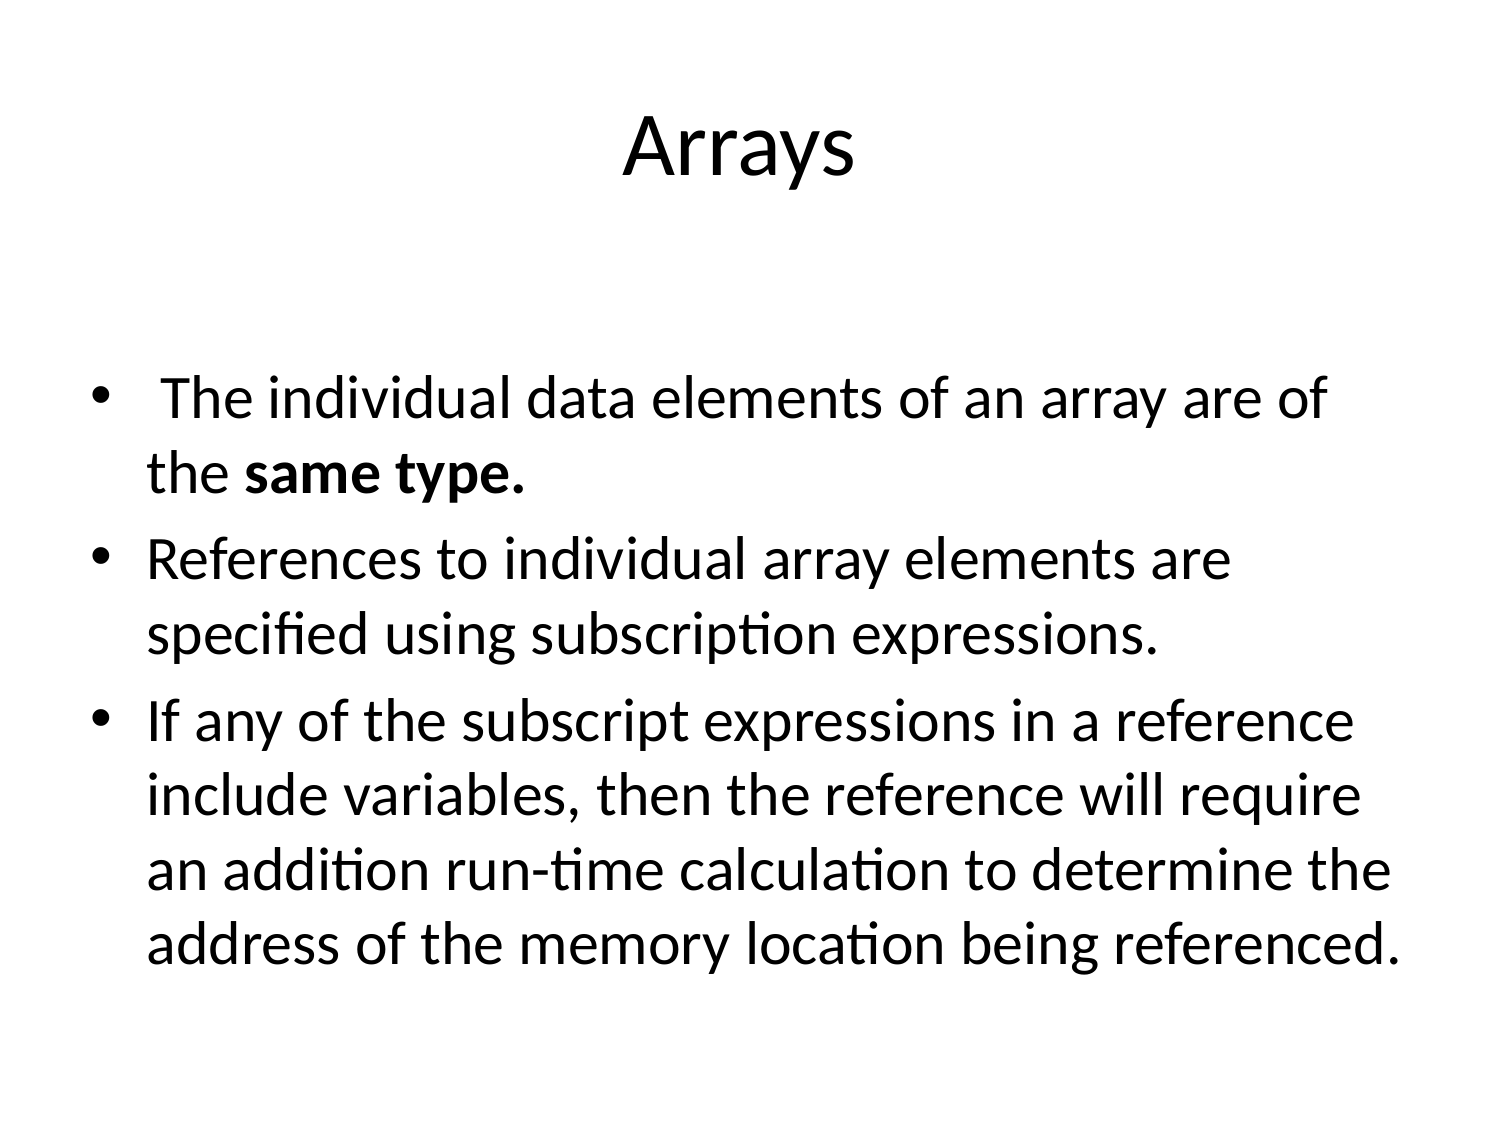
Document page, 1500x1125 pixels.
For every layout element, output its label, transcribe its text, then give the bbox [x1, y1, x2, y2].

title Arrays [75, 45, 1425, 233]
list The individual data elements of an array are of the same type. References to individual array elements are specified using subscription expressions. If any of the subscript expressions in a reference include variables, then the reference will require an addition run-time calculation to determine the address of the memory location being referenced. [75, 262, 1425, 1005]
